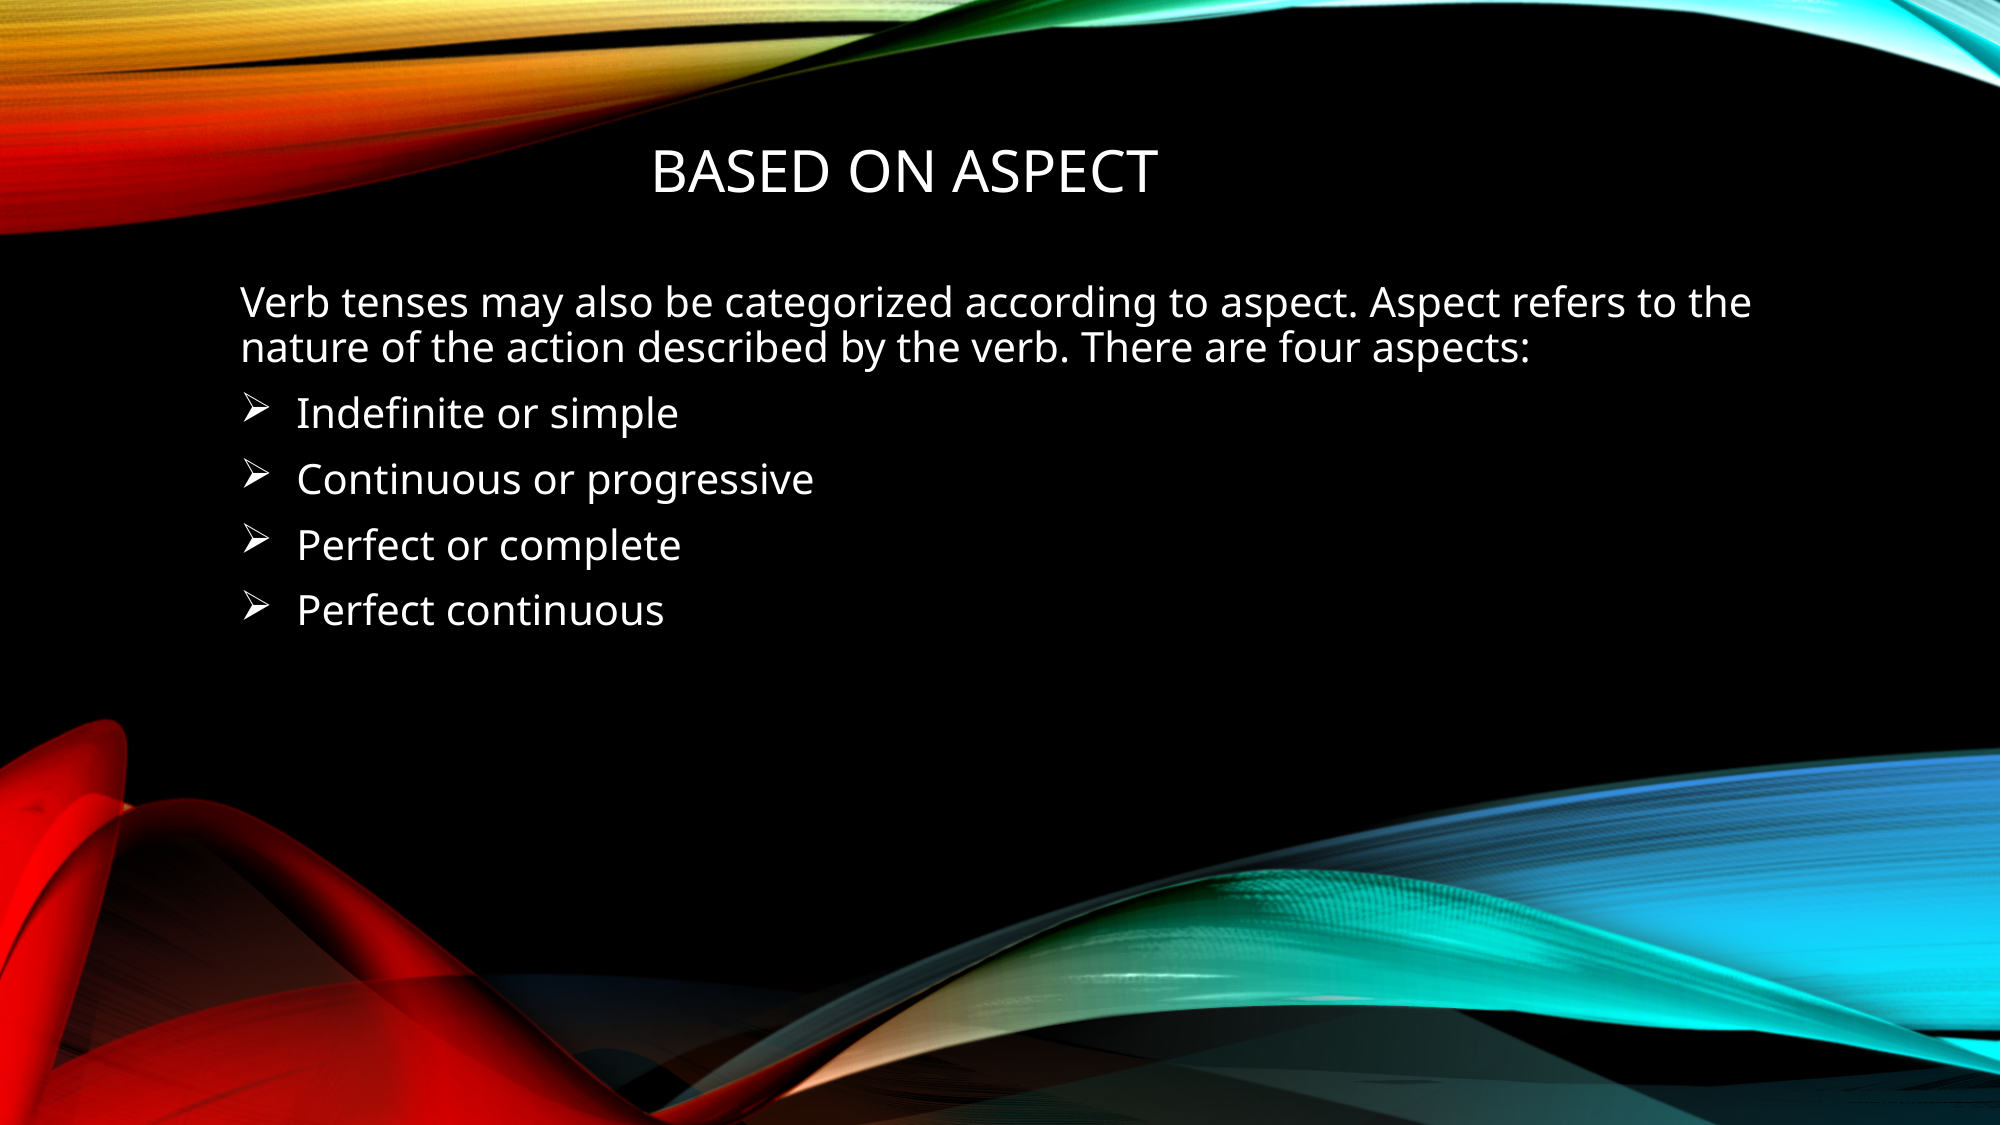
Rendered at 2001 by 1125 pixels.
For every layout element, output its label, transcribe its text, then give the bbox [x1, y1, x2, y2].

picture [0, 717, 2000, 1125]
subtitle Verb tenses may also be categorized according to aspect. Aspect refers to the nature of the action described by the verb. There are four aspects: Indefinite or simple Continuous or progressive Perfect or complete Perfect continuous [225, 274, 1775, 816]
title Based on aspect [635, 111, 1209, 213]
picture [0, 0, 2000, 237]
